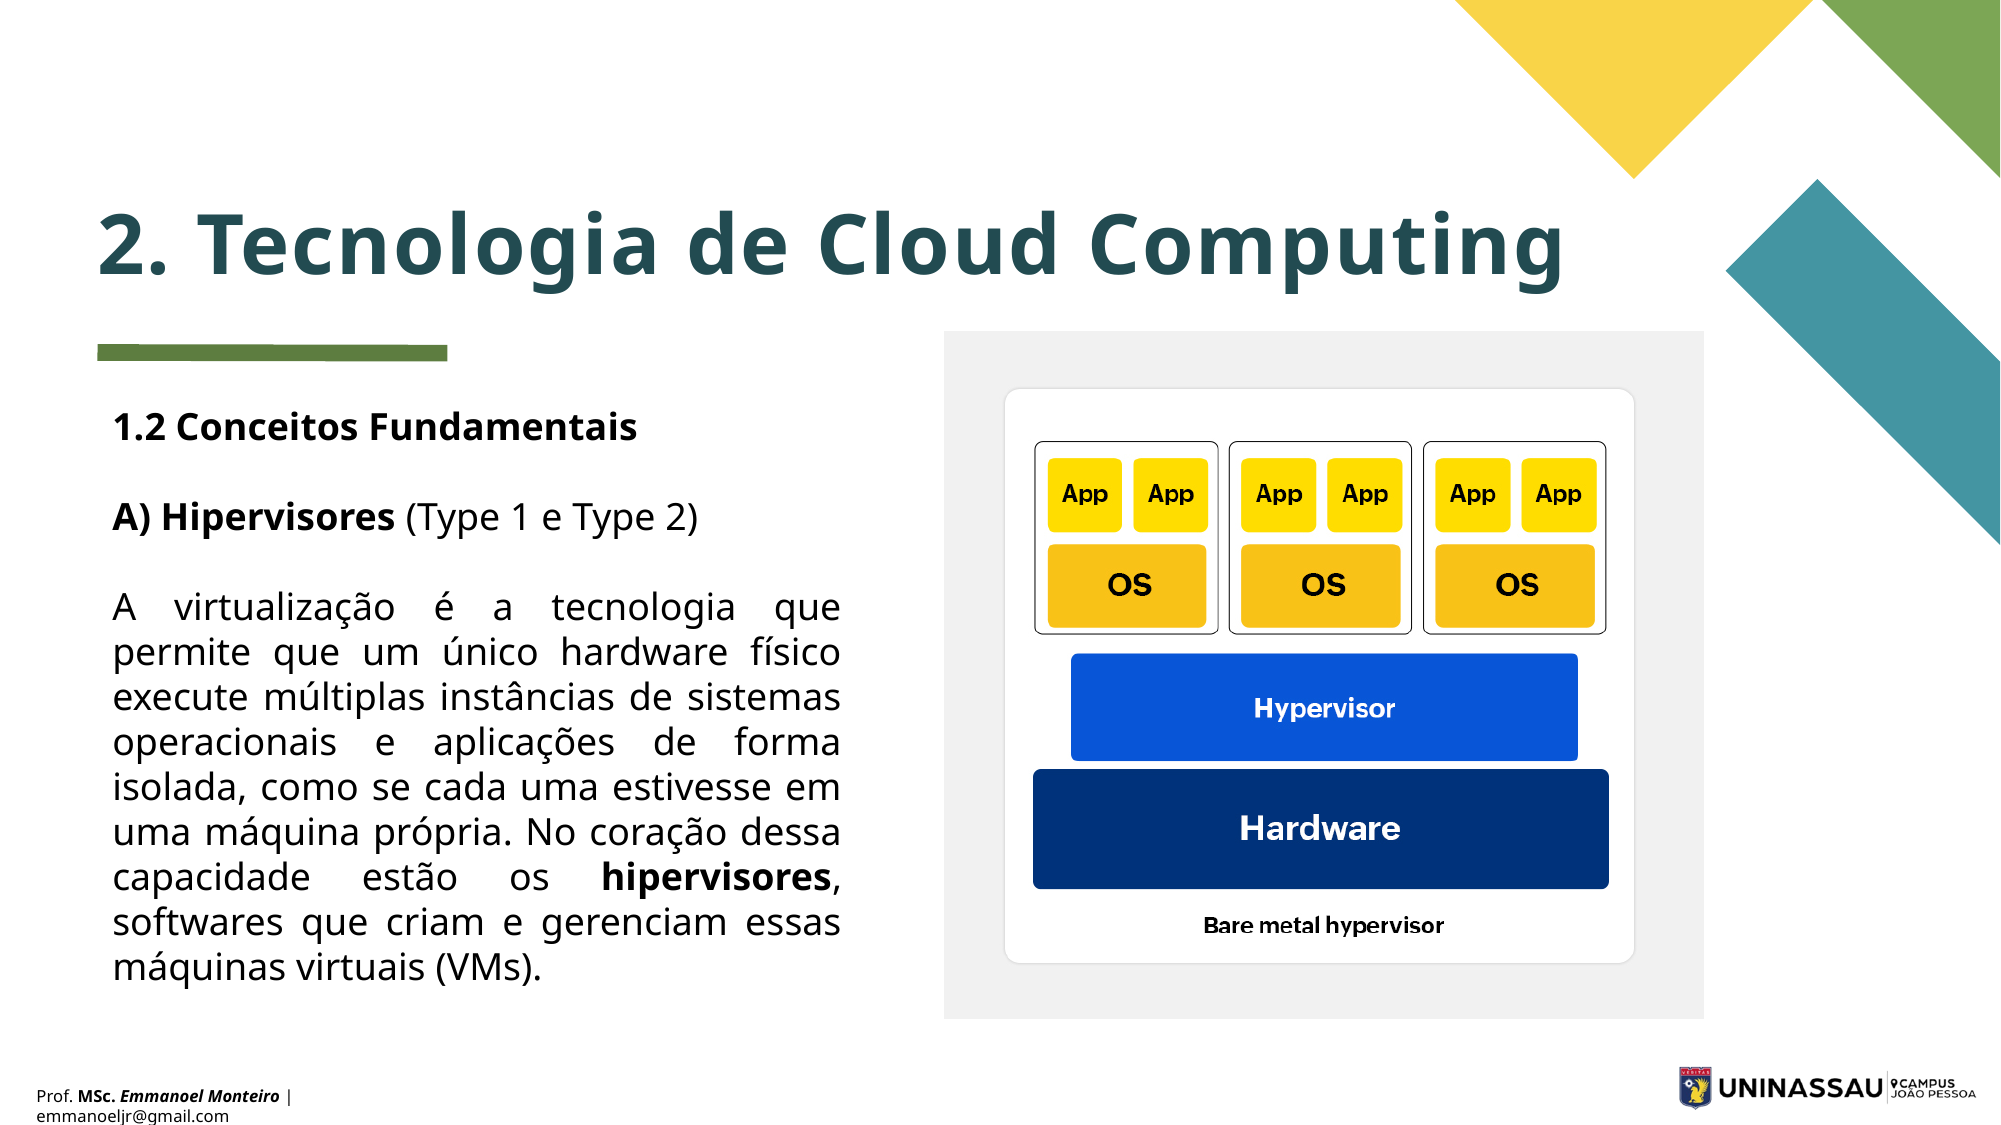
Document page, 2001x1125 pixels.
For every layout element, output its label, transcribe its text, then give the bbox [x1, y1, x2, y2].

title 2. Tecnologia de Cloud Computing [97, 32, 1898, 291]
picture [943, 331, 1704, 1019]
text_box Prof. MSc. Emmanoel Monteiro | emmanoeljr@gmail.com [21, 1078, 457, 1125]
picture [1673, 1059, 1979, 1114]
text_box 1.2 Conceitos Fundamentais A) Hipervisores (Type 1 e Type 2) A virtualização é a tecnologia que permite que um único hardware físico execute múltiplas instâncias de sistemas operacionais e aplicações de forma isolada, como se cada uma estivesse em uma máquina própria. No coração dessa capacidade estão os hipervisores, softwares que criam e gerenciam essas máquinas virtuais (VMs). [97, 395, 857, 996]
